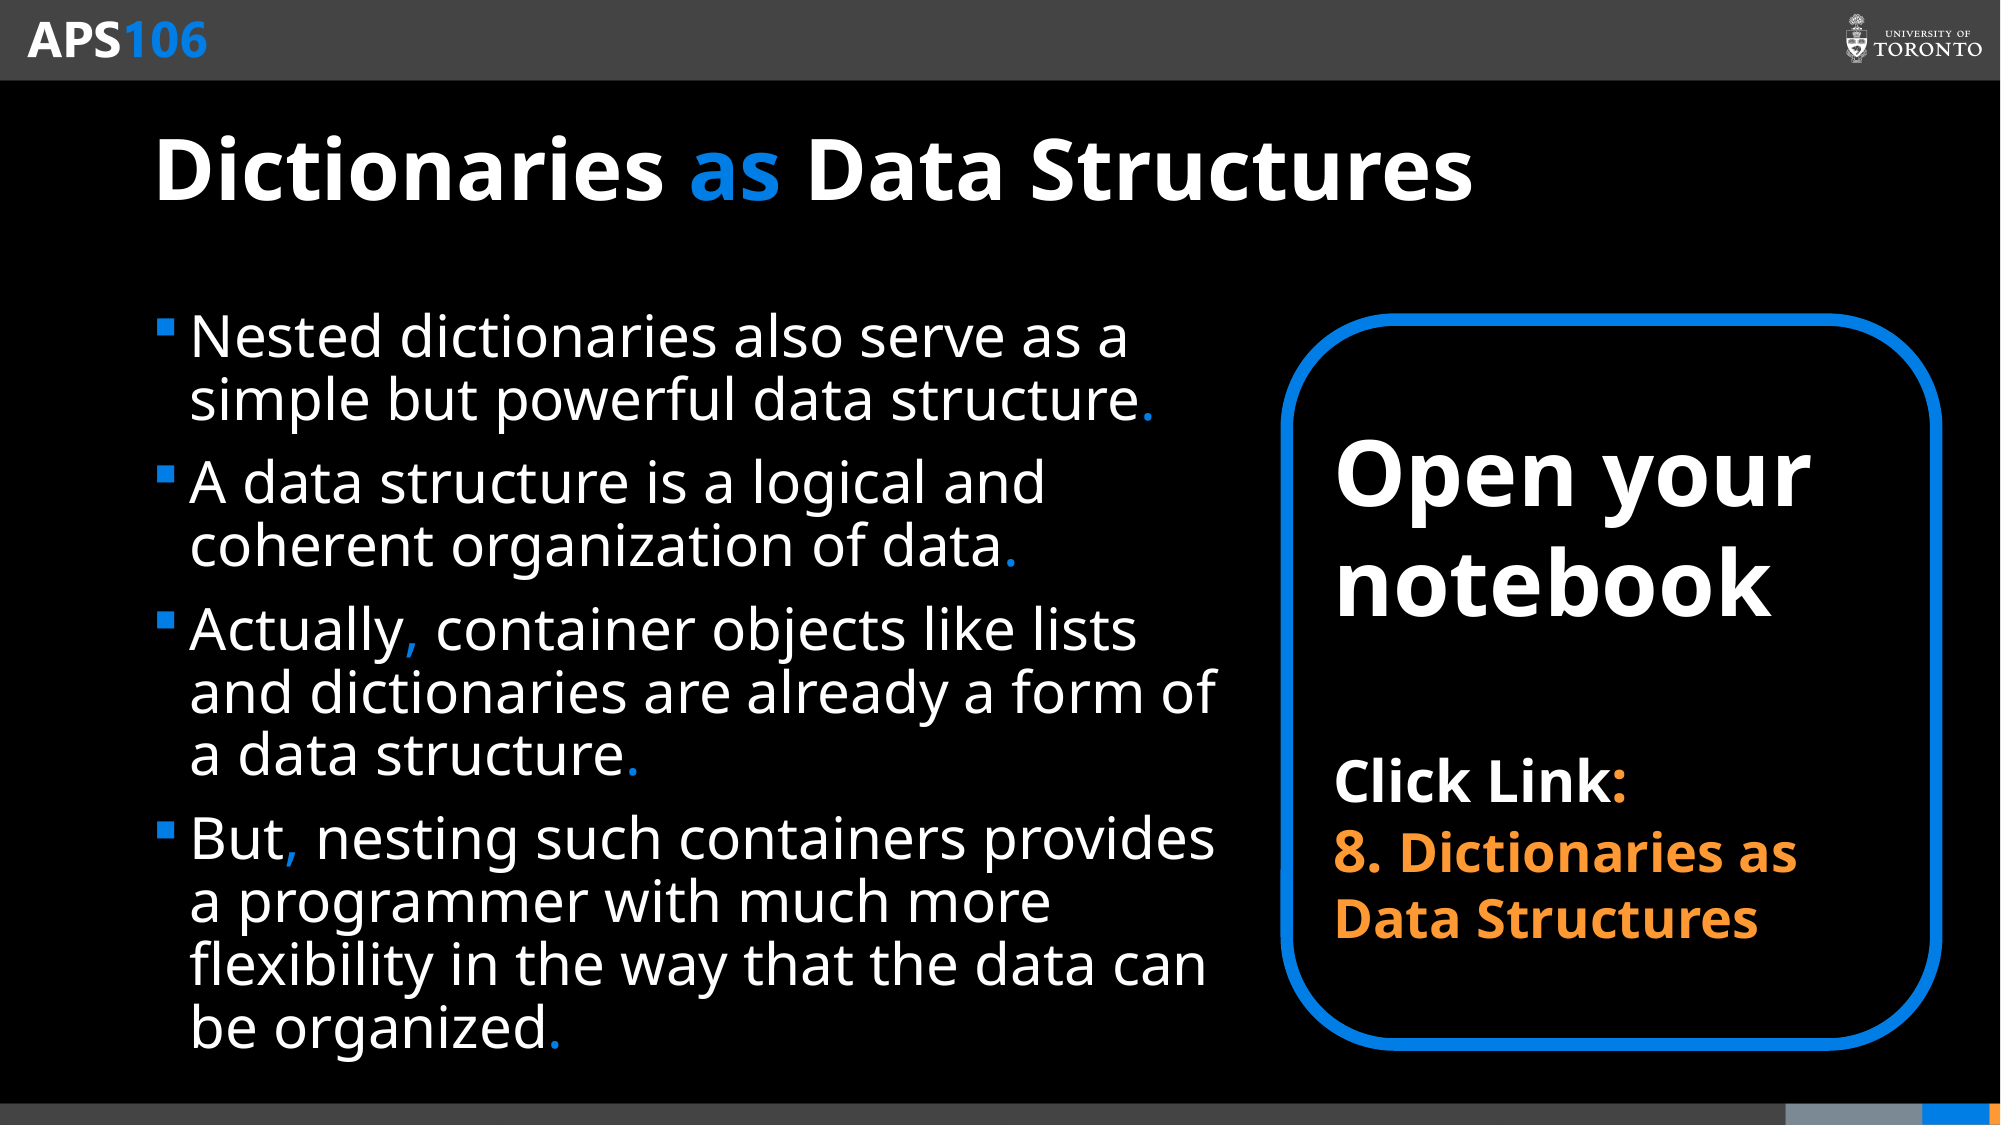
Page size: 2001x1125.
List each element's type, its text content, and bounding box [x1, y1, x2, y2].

list Nested dictionaries also serve as a simple but powerful data structure. A data structure is a logical and coherent organization of data. Actually, container objects like lists and dictionaries are already a form of a data structure. But, nesting such containers provides a programmer with much more flexibility in the way that the data can be organized. [137, 299, 1259, 1093]
title Dictionaries as Data Structures [137, 119, 1863, 227]
picture [0, 0, 2001, 1125]
text_box Open your notebook Click Link: 8. Dictionaries as Data Structures [1285, 318, 1938, 1046]
